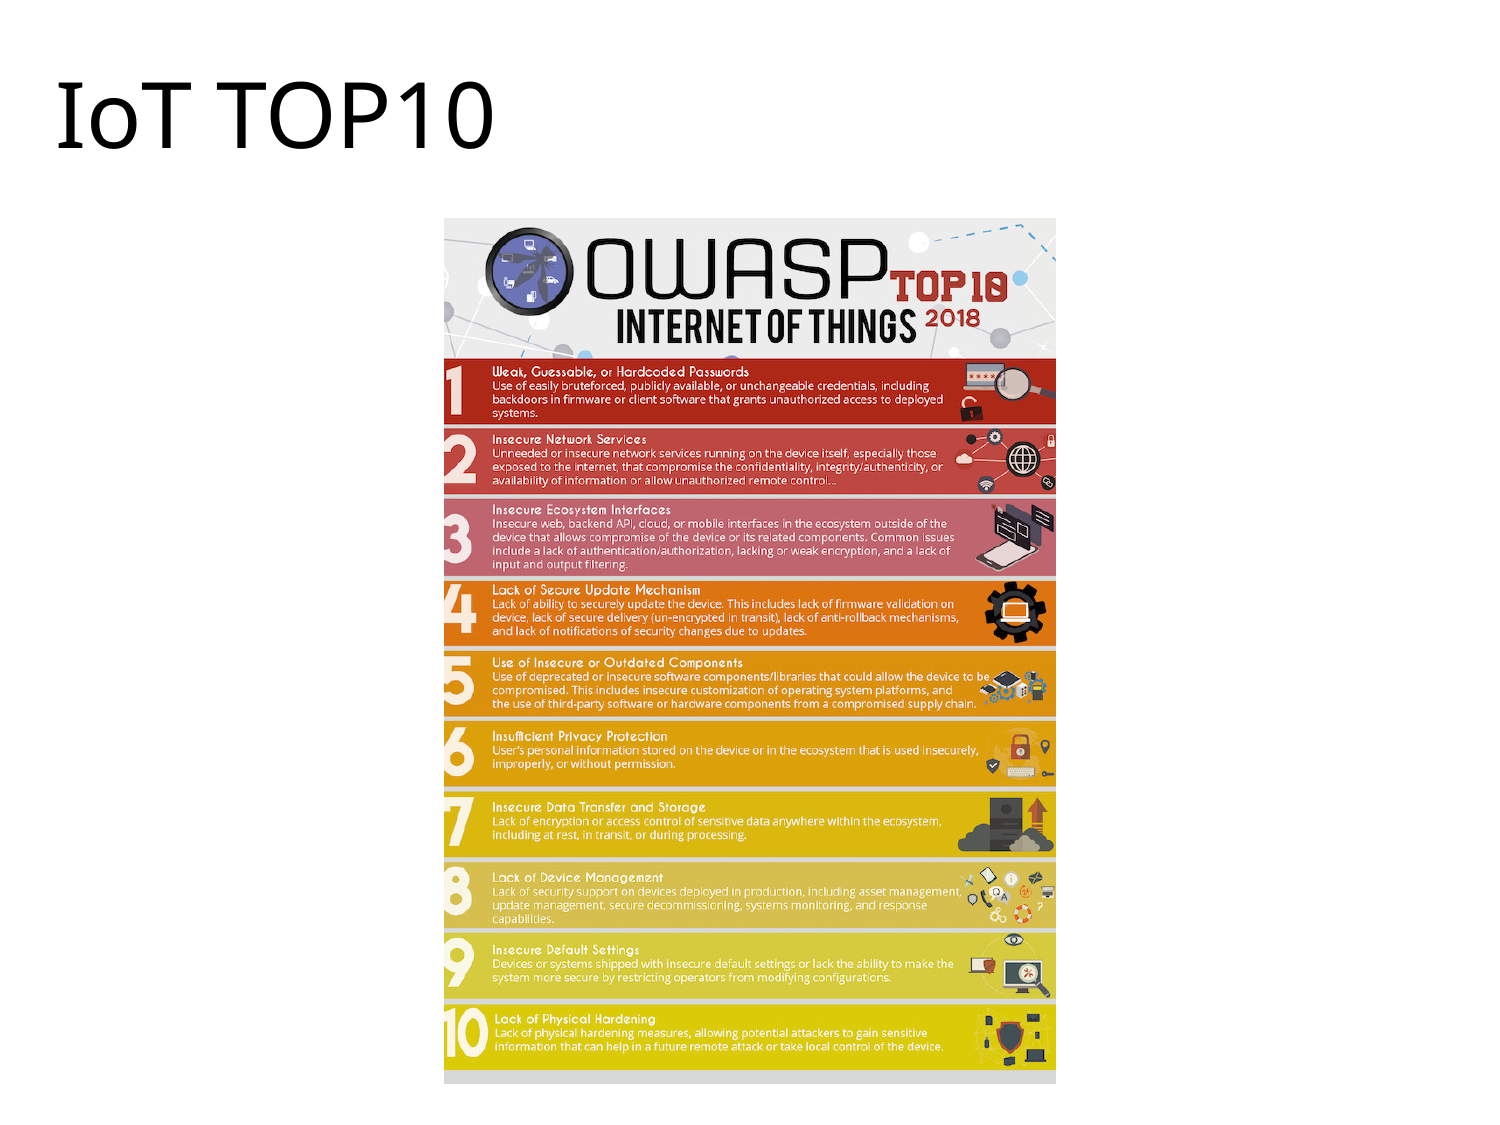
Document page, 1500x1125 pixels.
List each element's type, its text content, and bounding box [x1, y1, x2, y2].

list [444, 218, 1056, 1084]
title IoT TOP10 [40, 29, 750, 208]
